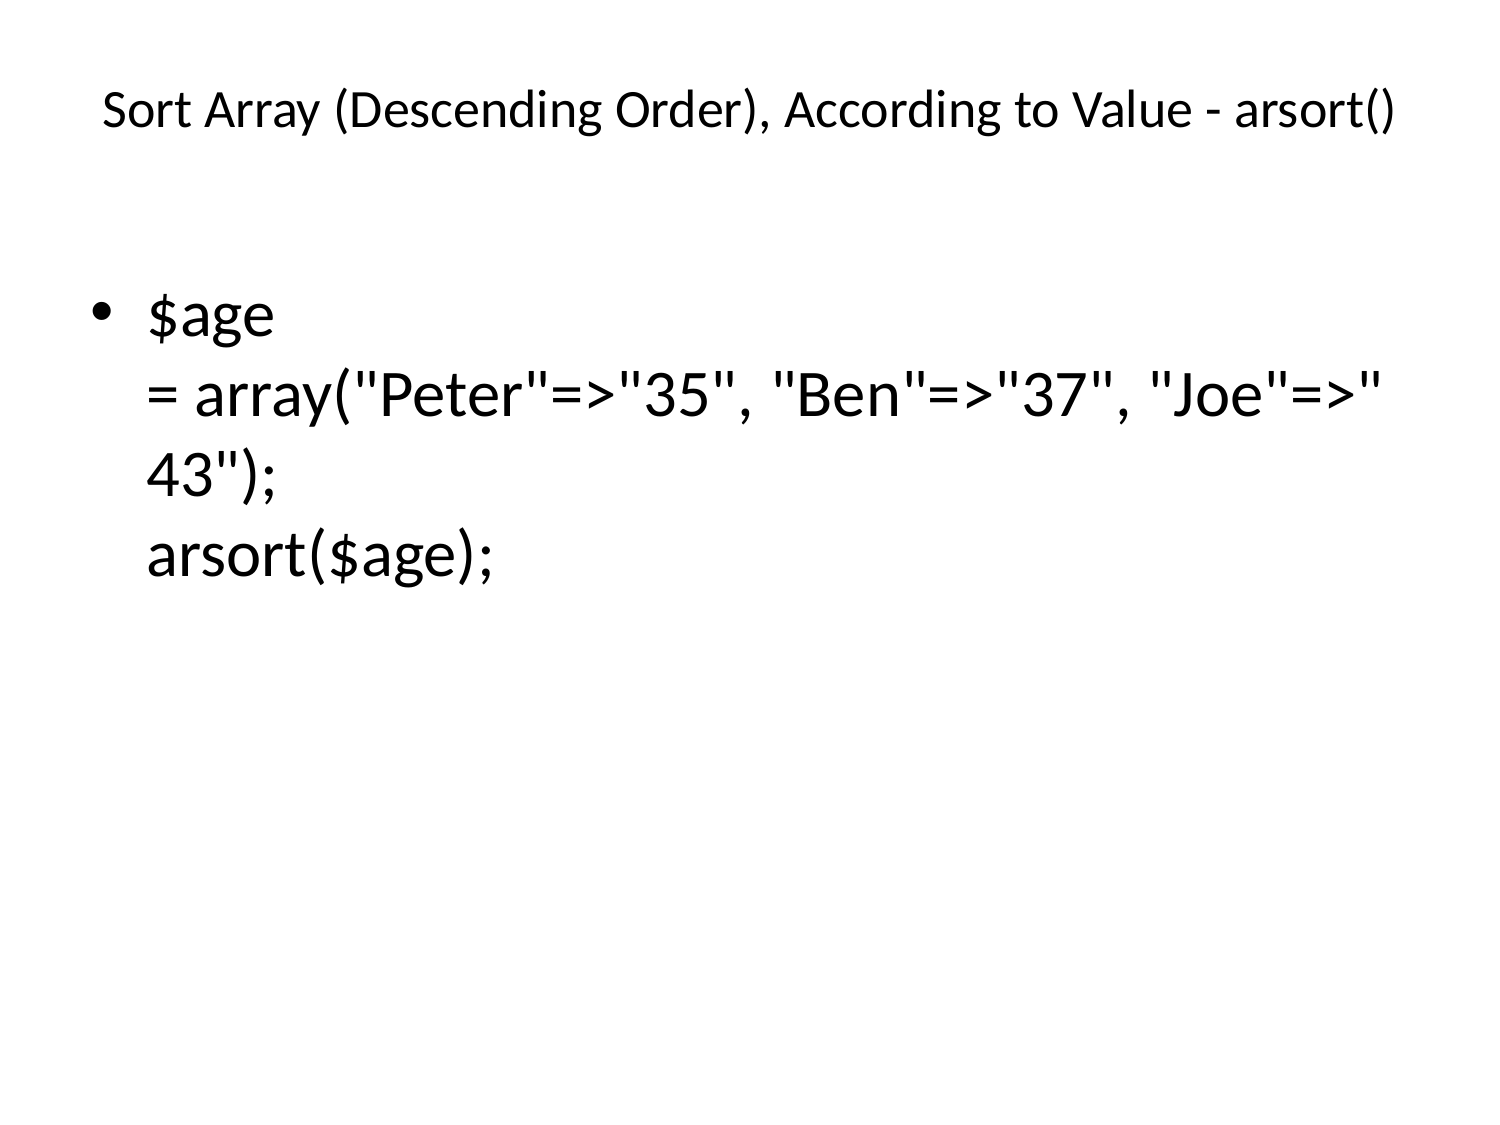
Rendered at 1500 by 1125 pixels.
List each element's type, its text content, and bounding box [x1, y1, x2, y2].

title Sort Array (Descending Order), According to Value - arsort() [75, 45, 1425, 233]
list $age = array("Peter"=>"35", "Ben"=>"37", "Joe"=>"43"); arsort($age); [75, 262, 1425, 1005]
